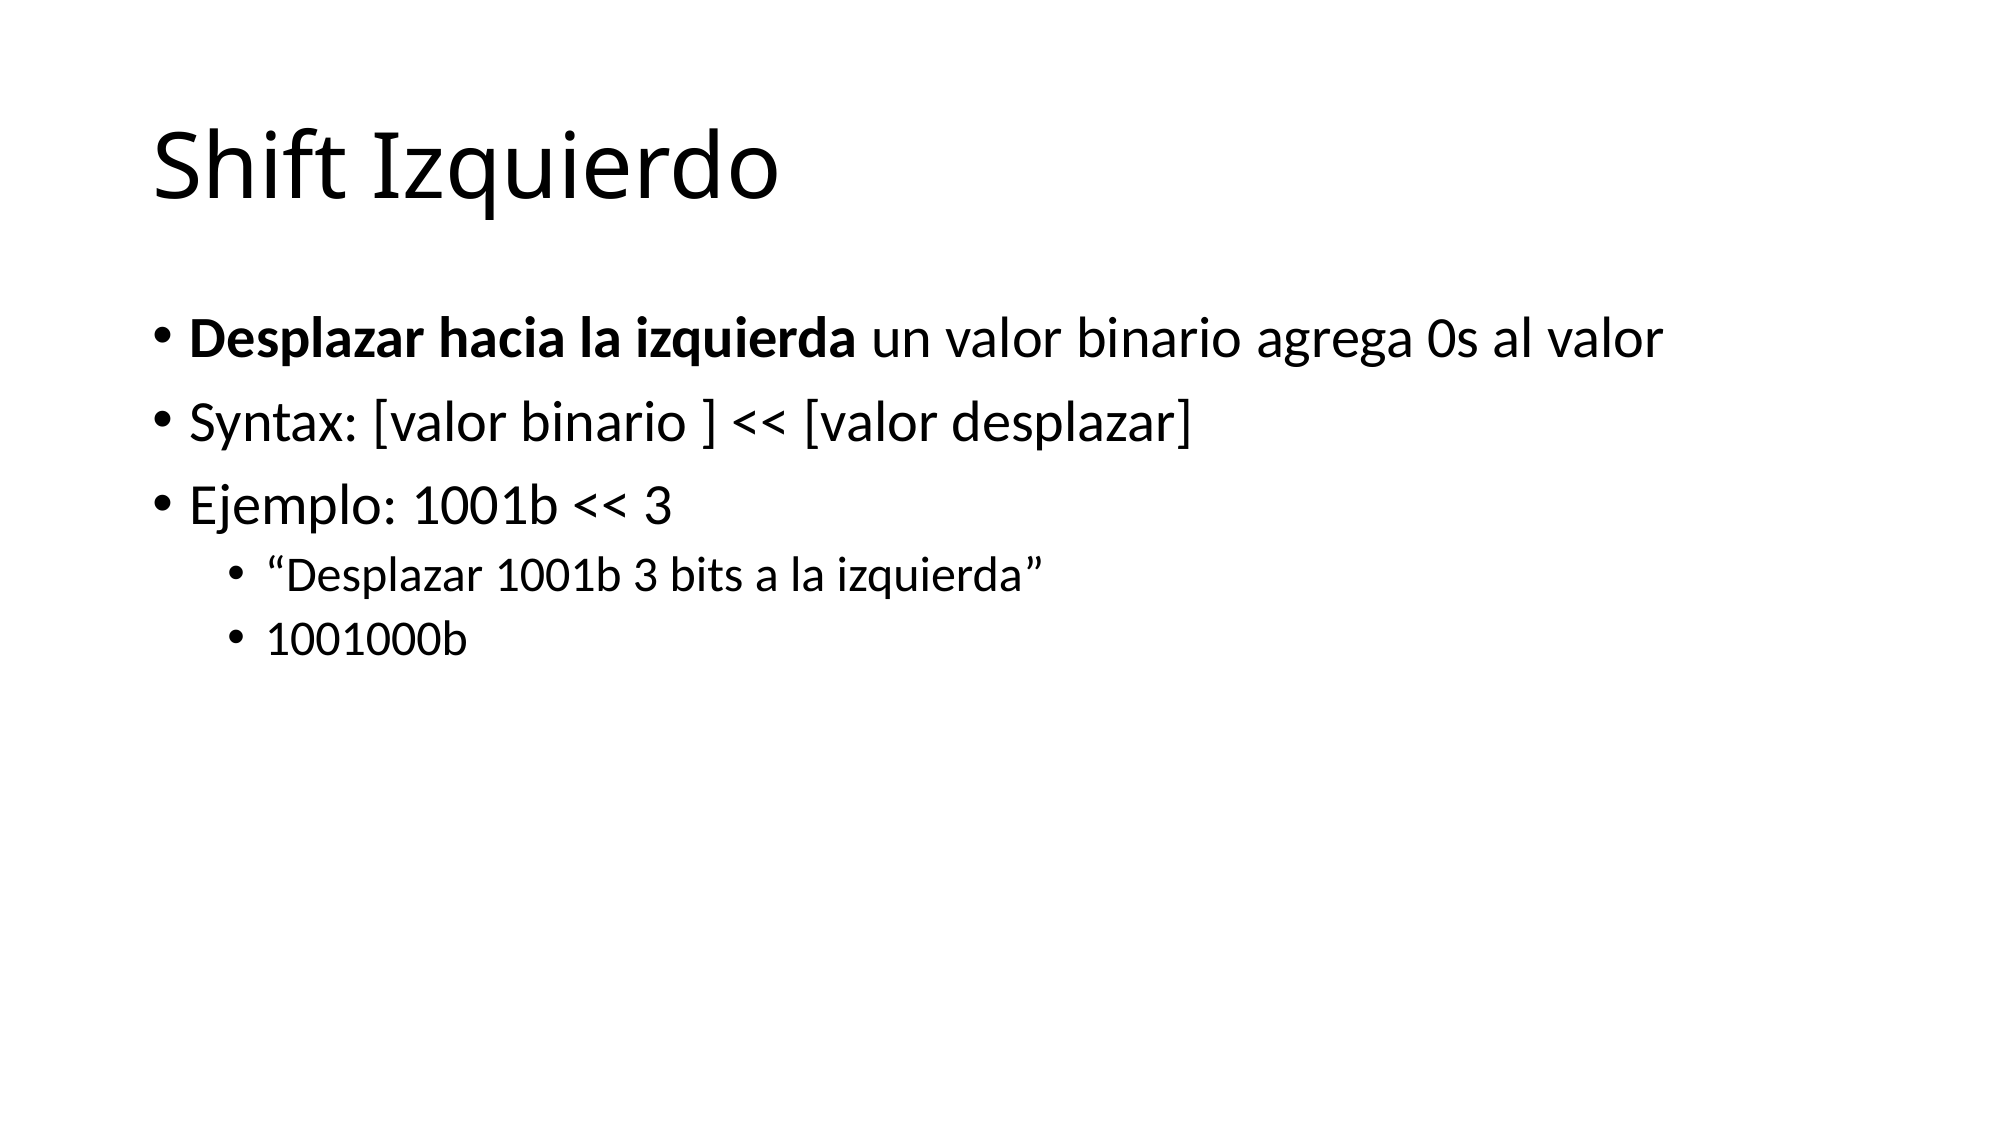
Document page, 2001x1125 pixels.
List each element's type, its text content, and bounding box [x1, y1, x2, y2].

title Shift Izquierdo [137, 59, 1863, 278]
list Desplazar hacia la izquierda un valor binario agrega 0s al valor Syntax: [valor binario ] << [valor desplazar] Ejemplo: 1001b << 3 “Desplazar 1001b 3 bits a la izquierda” 1001000b [137, 299, 1863, 1014]
